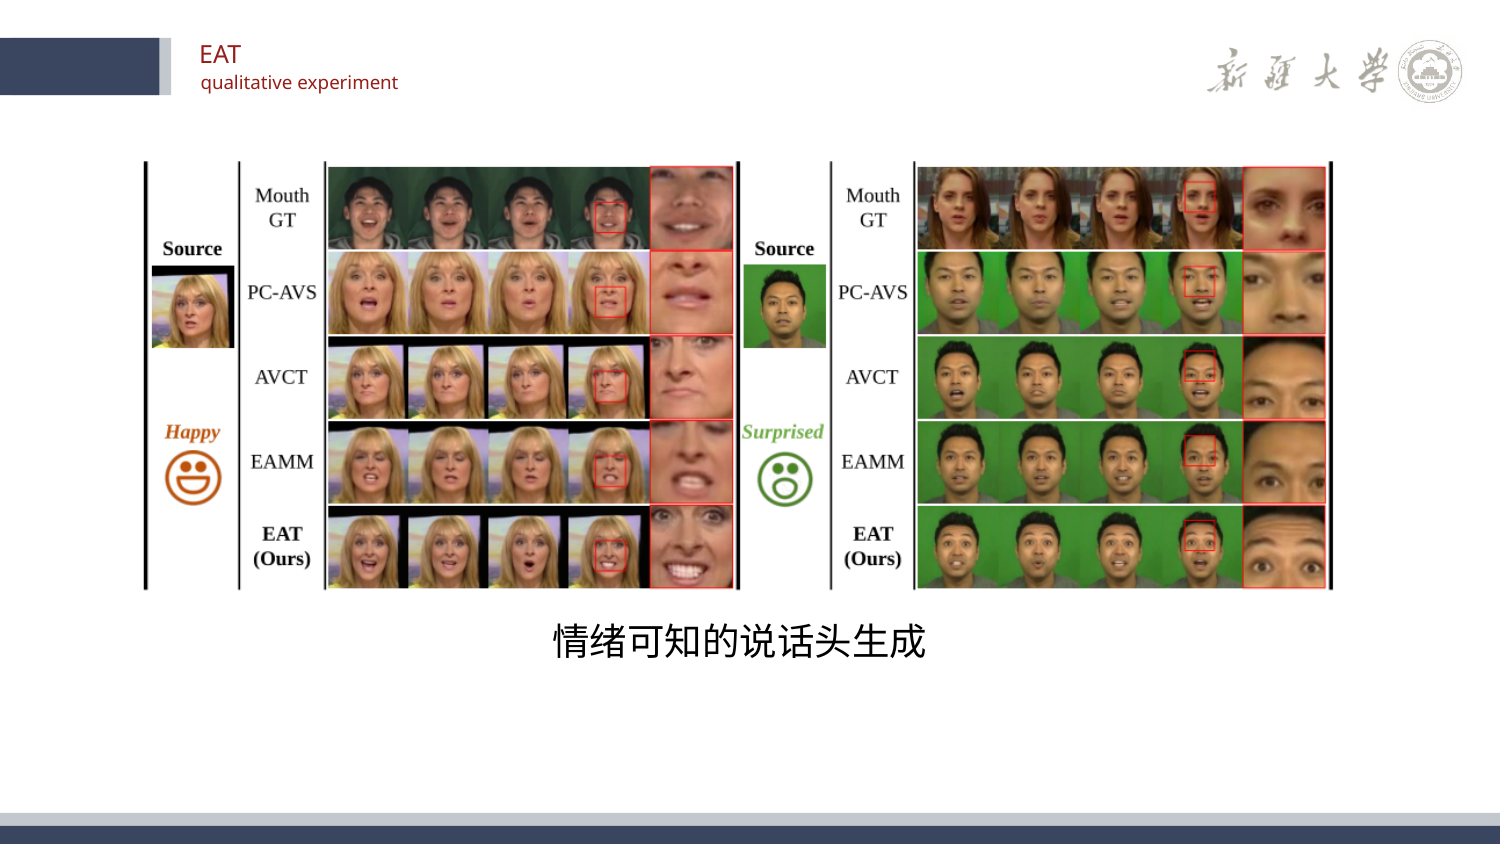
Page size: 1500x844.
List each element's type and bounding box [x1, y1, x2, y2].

text_box [0, 33, 1500, 844]
picture [123, 137, 1348, 600]
